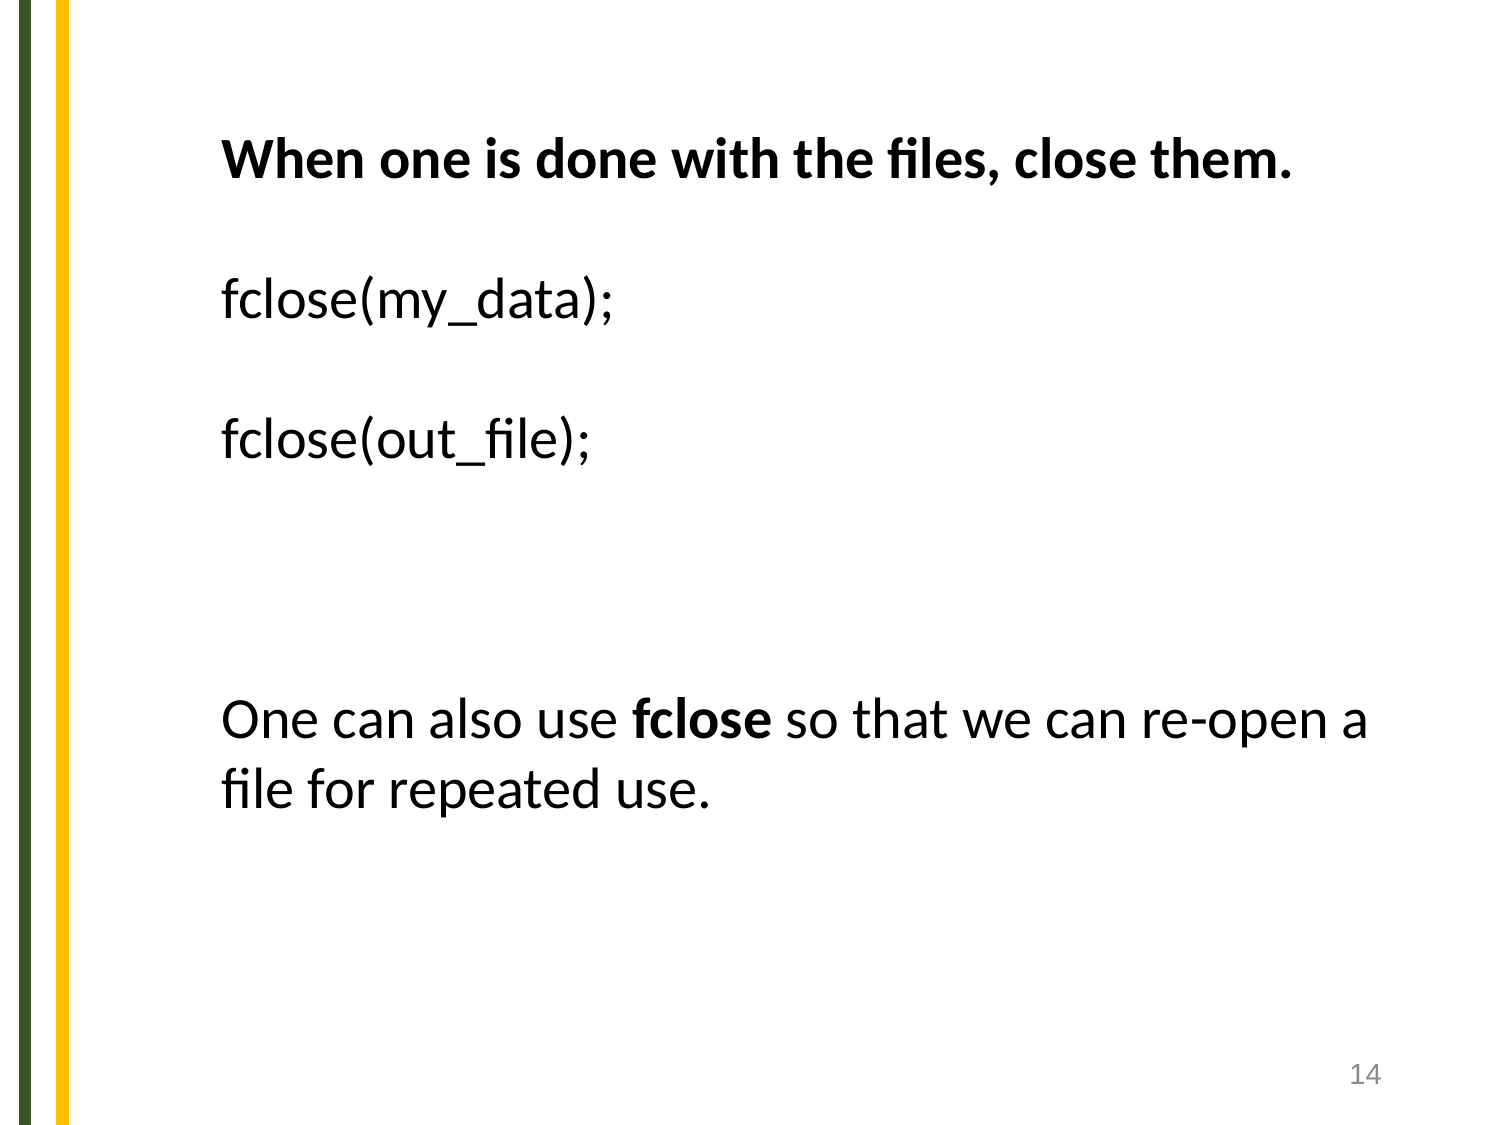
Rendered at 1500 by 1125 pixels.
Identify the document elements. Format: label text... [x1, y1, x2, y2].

text_box When one is done with the files, close them. fclose(my_data); fclose(out_file); One can also use fclose so that we can re-open a file for repeated use. [206, 112, 1399, 897]
slide_number 14 [1059, 1042, 1397, 1103]
